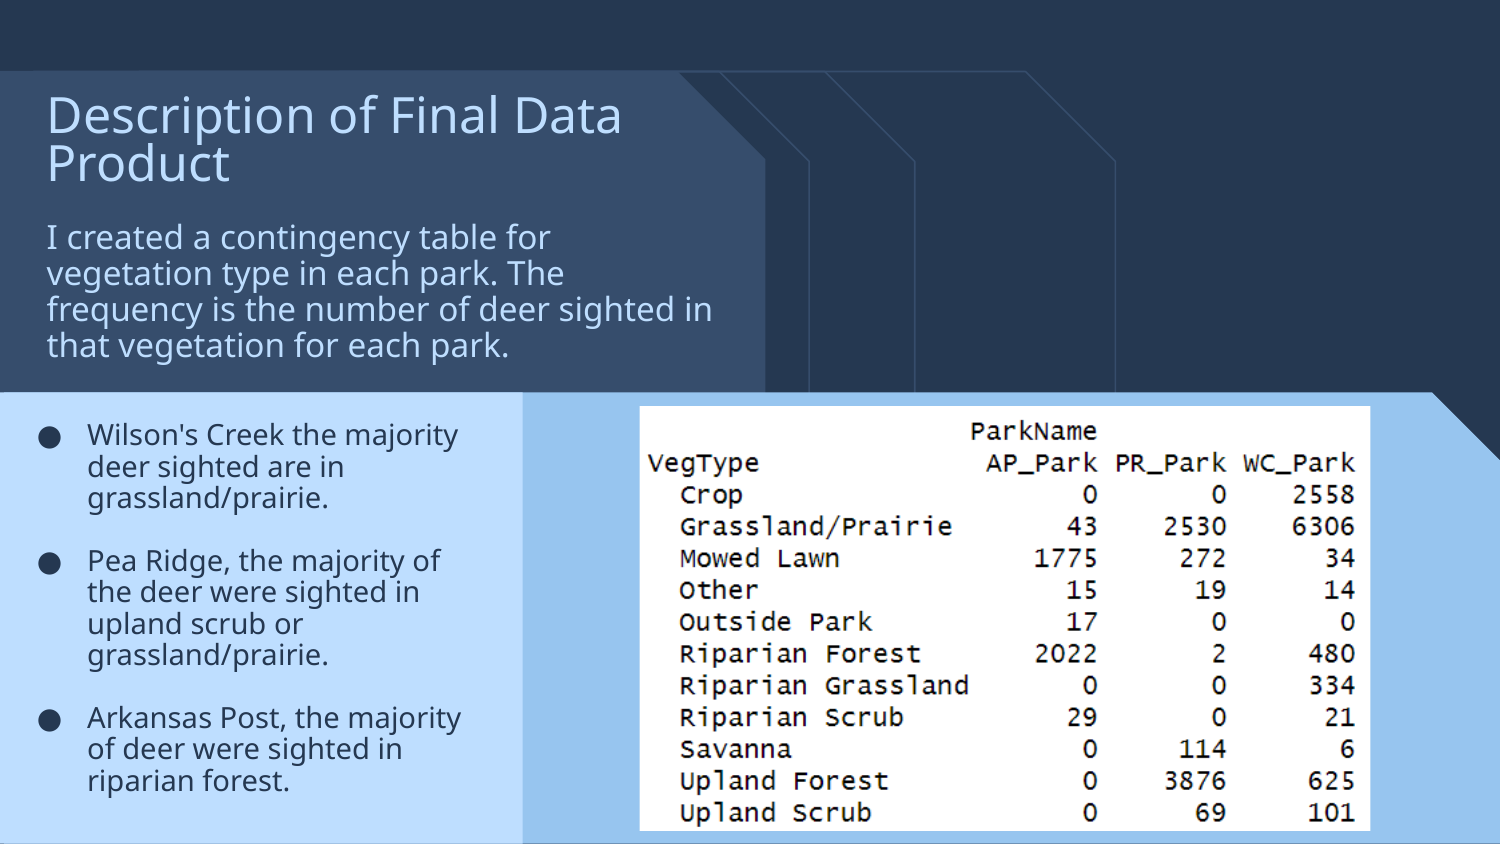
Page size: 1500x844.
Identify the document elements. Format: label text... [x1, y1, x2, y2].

title I created a contingency table for vegetation type in each park. The frequency is the number of deer sighted in that vegetation for each park. [46, 220, 743, 344]
title Description of Final Data Product [46, 95, 659, 220]
title Wilson's Creek the majority deer sighted are in grassland/prairie. Pea Ridge, the majority of the deer were sighted in upland scrub or grassland/prairie. Arkansas Post, the majority of deer were sighted in riparian forest. [11, 420, 502, 831]
picture [639, 405, 1371, 831]
